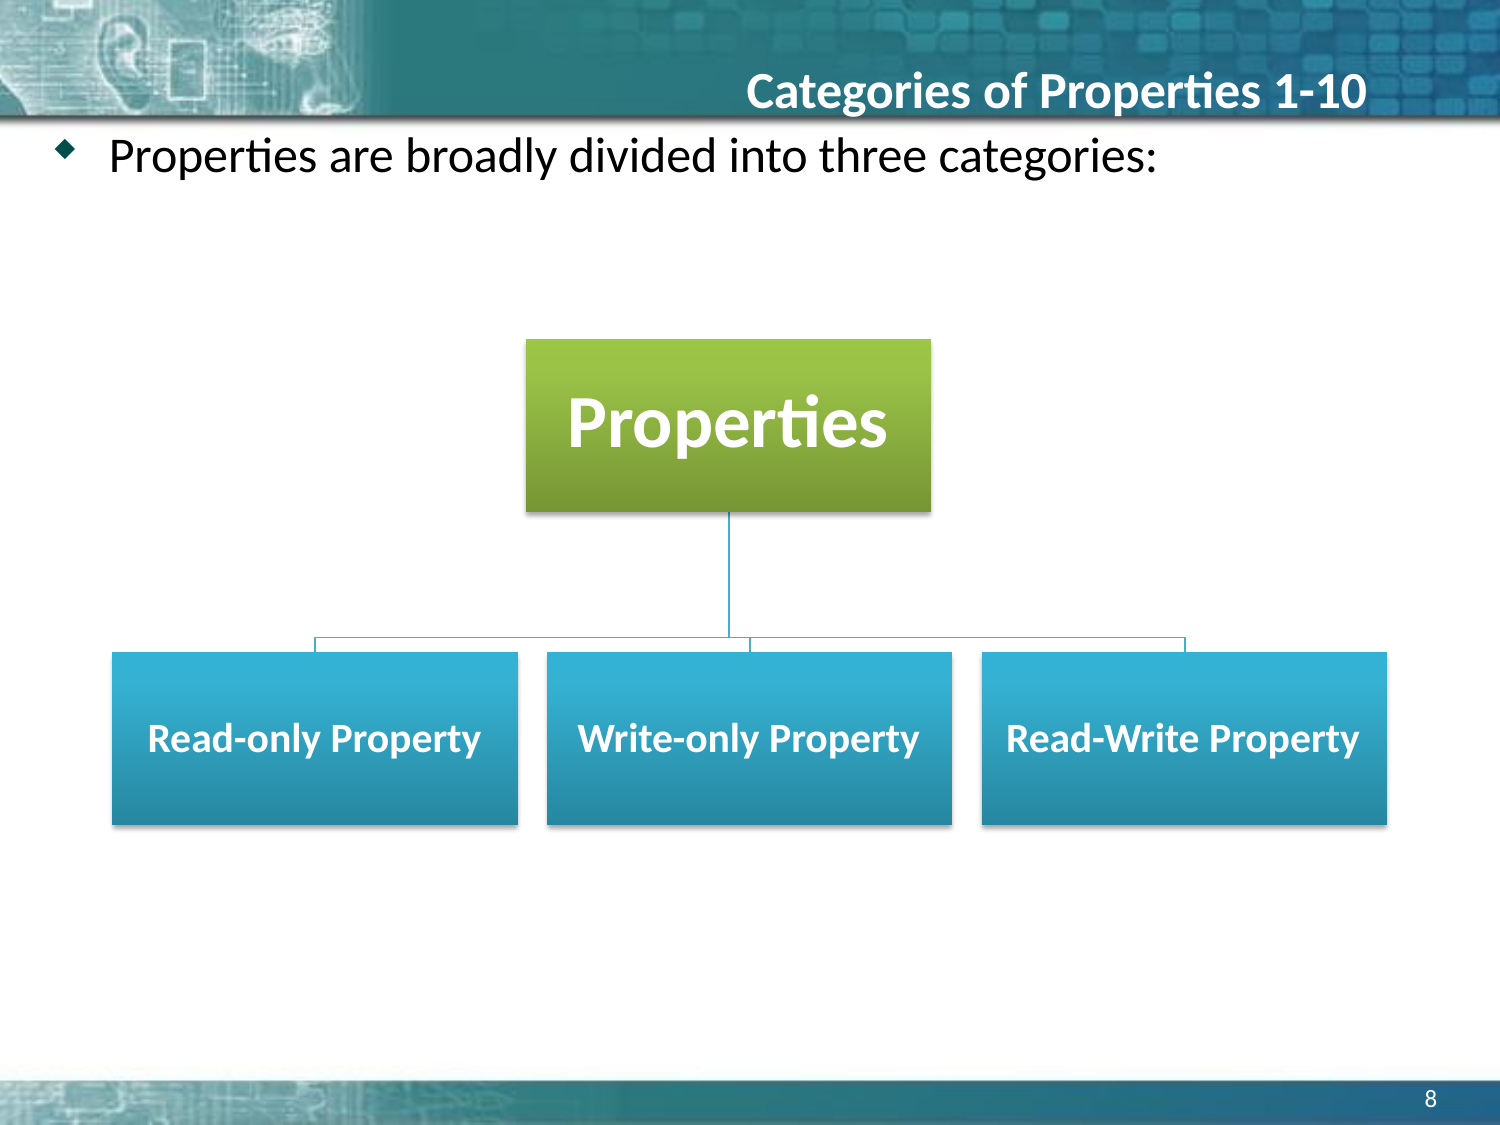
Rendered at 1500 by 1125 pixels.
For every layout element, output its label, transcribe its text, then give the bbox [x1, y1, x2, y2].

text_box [105, 649, 525, 836]
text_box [973, 649, 1397, 836]
title Categories of Properties 1-10 [744, 54, 1375, 245]
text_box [314, 336, 1187, 655]
picture [0, 0, 1500, 1125]
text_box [540, 649, 960, 836]
slide_number 8 [1418, 1086, 1457, 1125]
text_box Properties are broadly divided into three categories: [50, 120, 744, 183]
